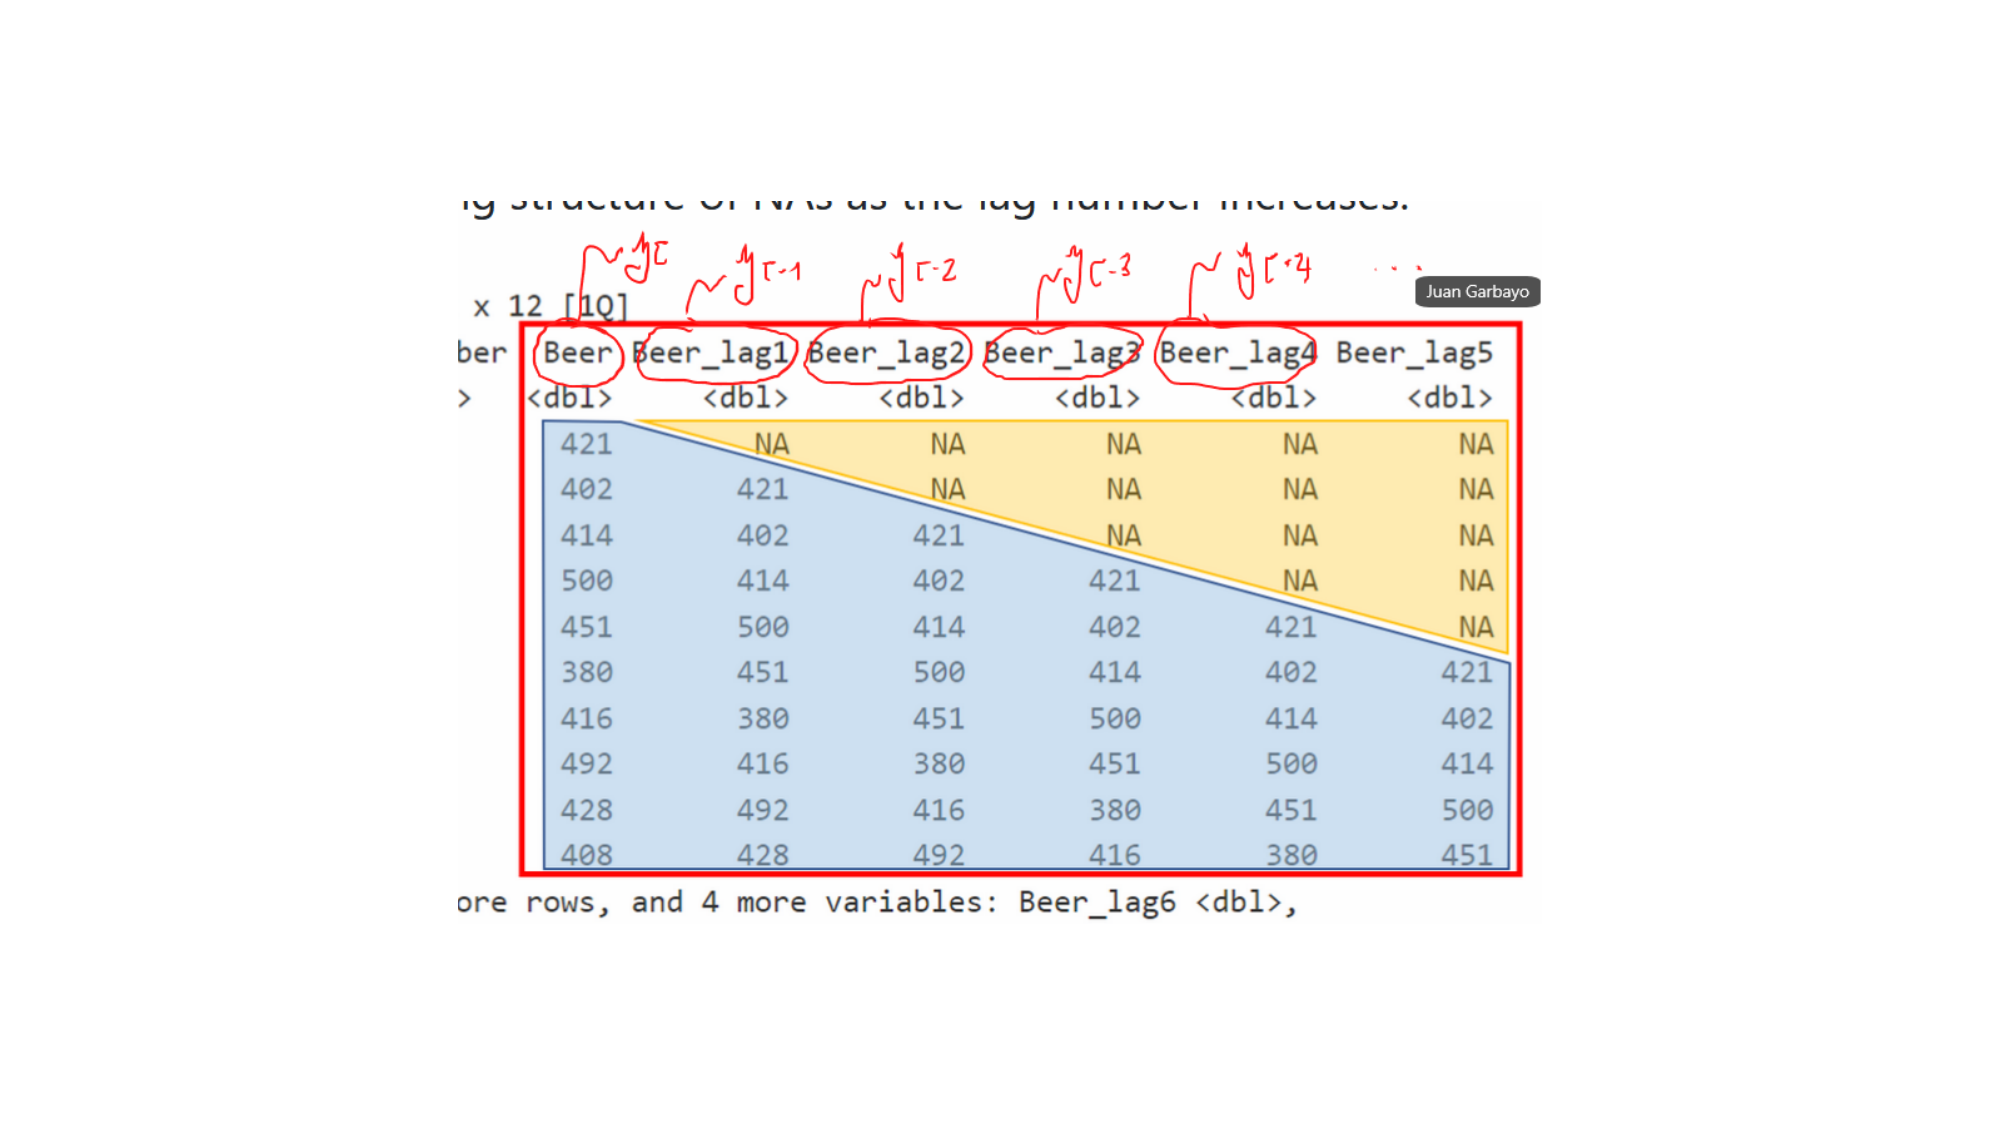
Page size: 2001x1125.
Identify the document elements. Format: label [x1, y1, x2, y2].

picture [458, 201, 1542, 924]
